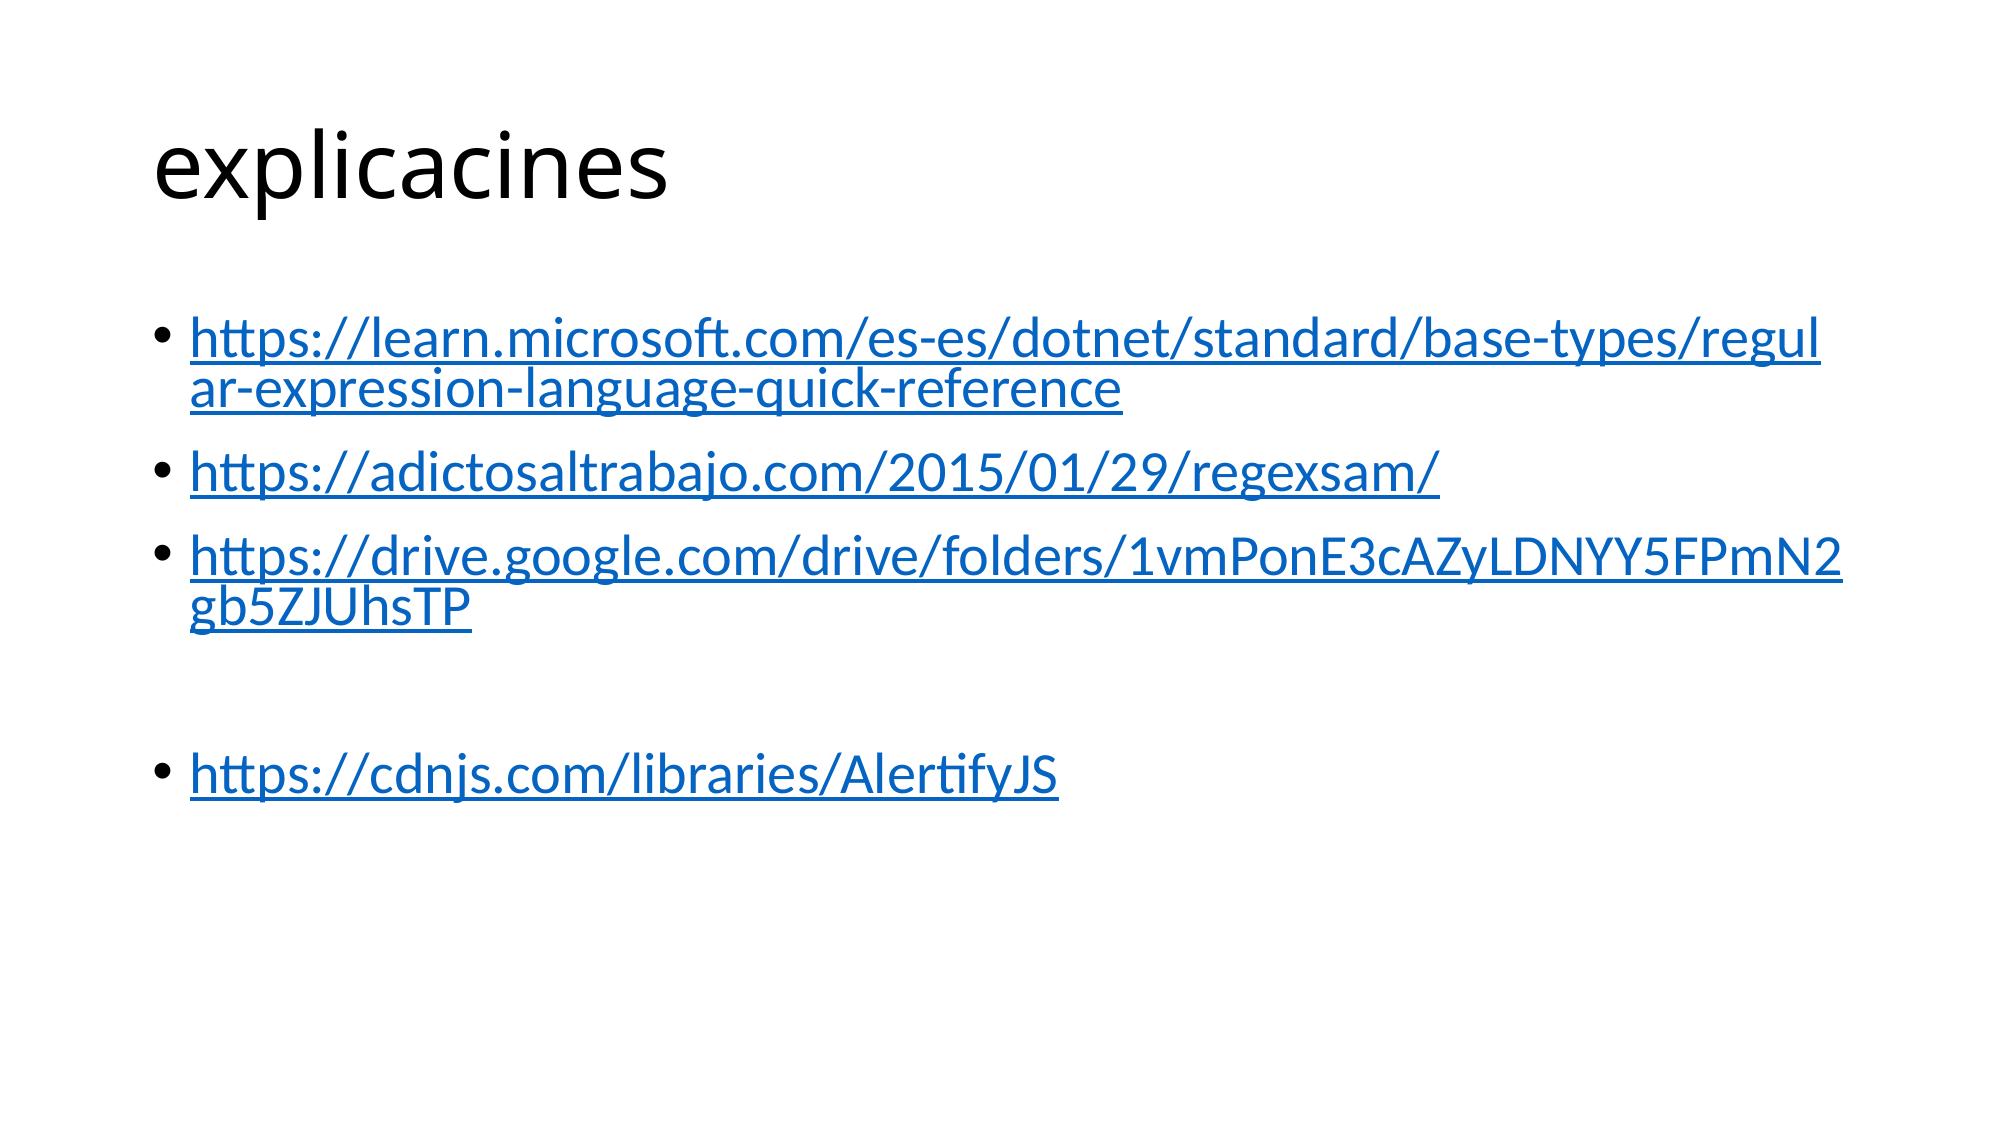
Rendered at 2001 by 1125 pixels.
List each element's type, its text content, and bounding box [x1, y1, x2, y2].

list https://learn.microsoft.com/es-es/dotnet/standard/base-types/regular-expression-language-quick-reference https://adictosaltrabajo.com/2015/01/29/regexsam/ https://drive.google.com/drive/folders/1vmPonE3cAZyLDNYY5FPmN2gb5ZJUhsTP https://cdnjs.com/libraries/AlertifyJS [137, 299, 1863, 1014]
title explicacines [137, 59, 1863, 278]
